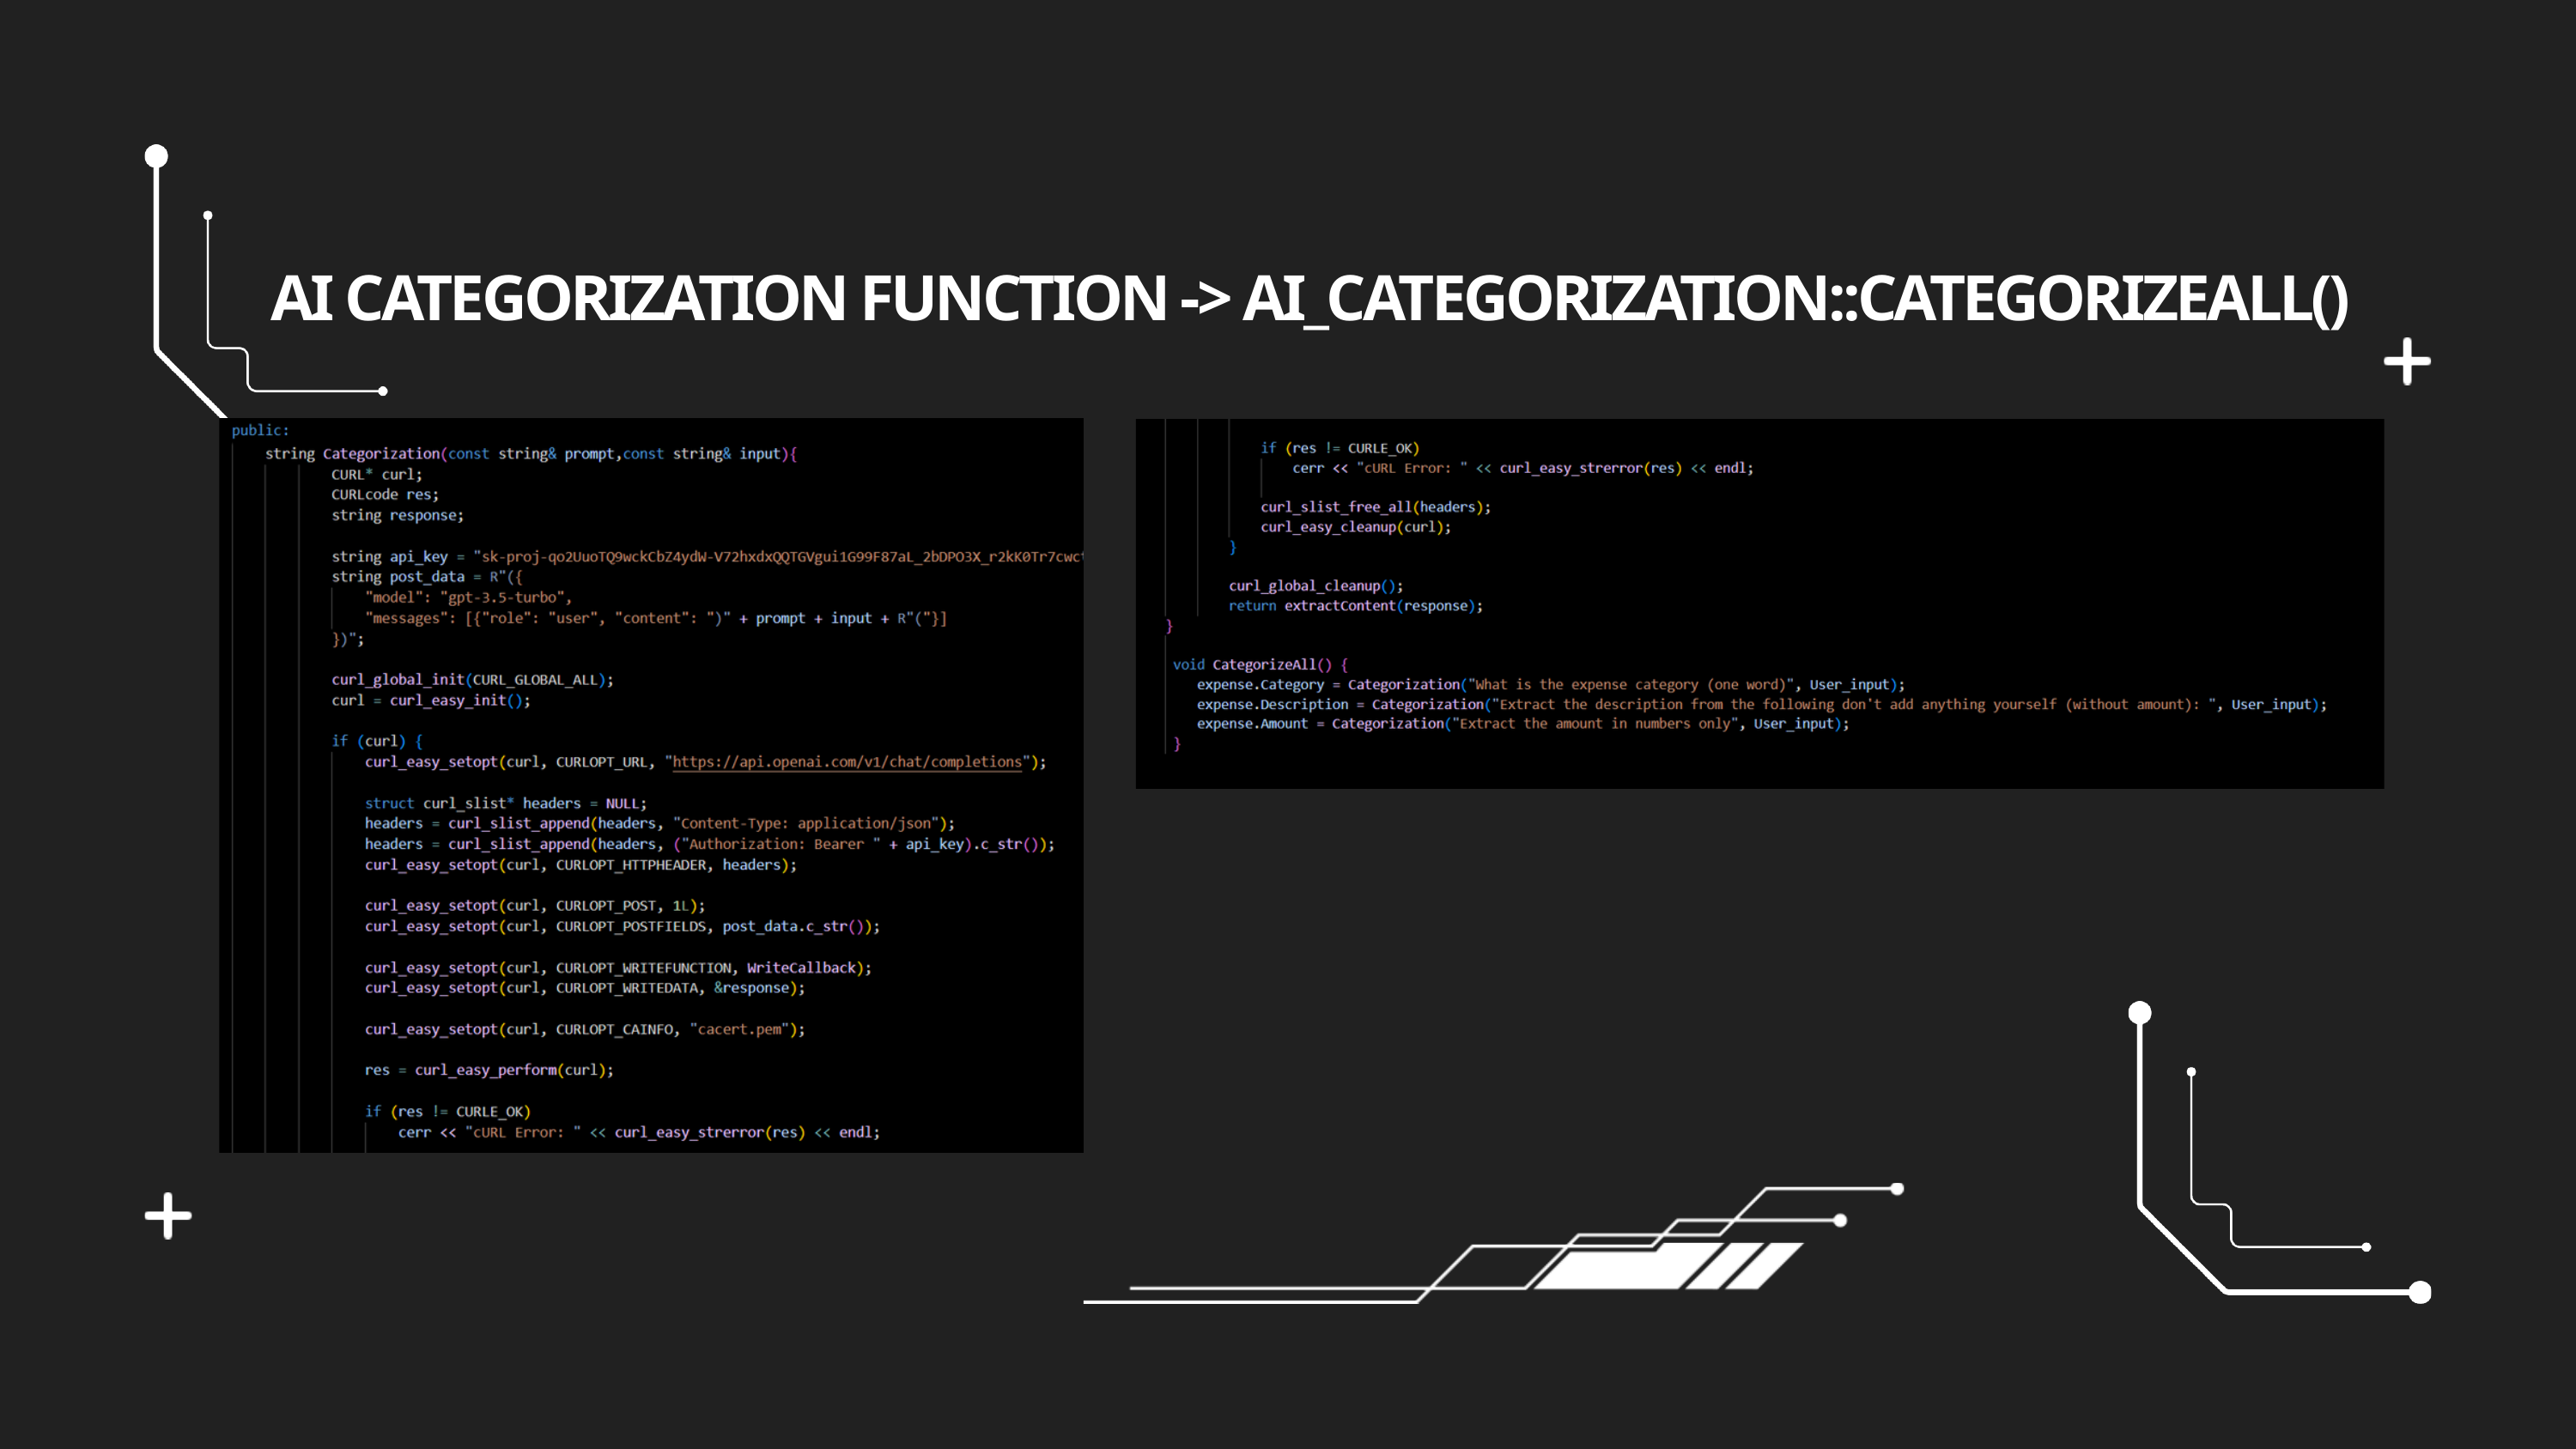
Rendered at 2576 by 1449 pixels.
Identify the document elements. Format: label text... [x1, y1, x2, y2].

text_box [144, 1192, 192, 1240]
text_box [1083, 1183, 1905, 1304]
text_box [219, 418, 1084, 1153]
text_box [1135, 419, 2385, 789]
text_box [2128, 1001, 2432, 1304]
text_box [144, 144, 448, 448]
text_box AI CATEGORIZATION FUNCTION -> AI_CATEGORIZATION::CATEGORIZEALL() [270, 280, 2385, 334]
text_box [2384, 337, 2432, 385]
